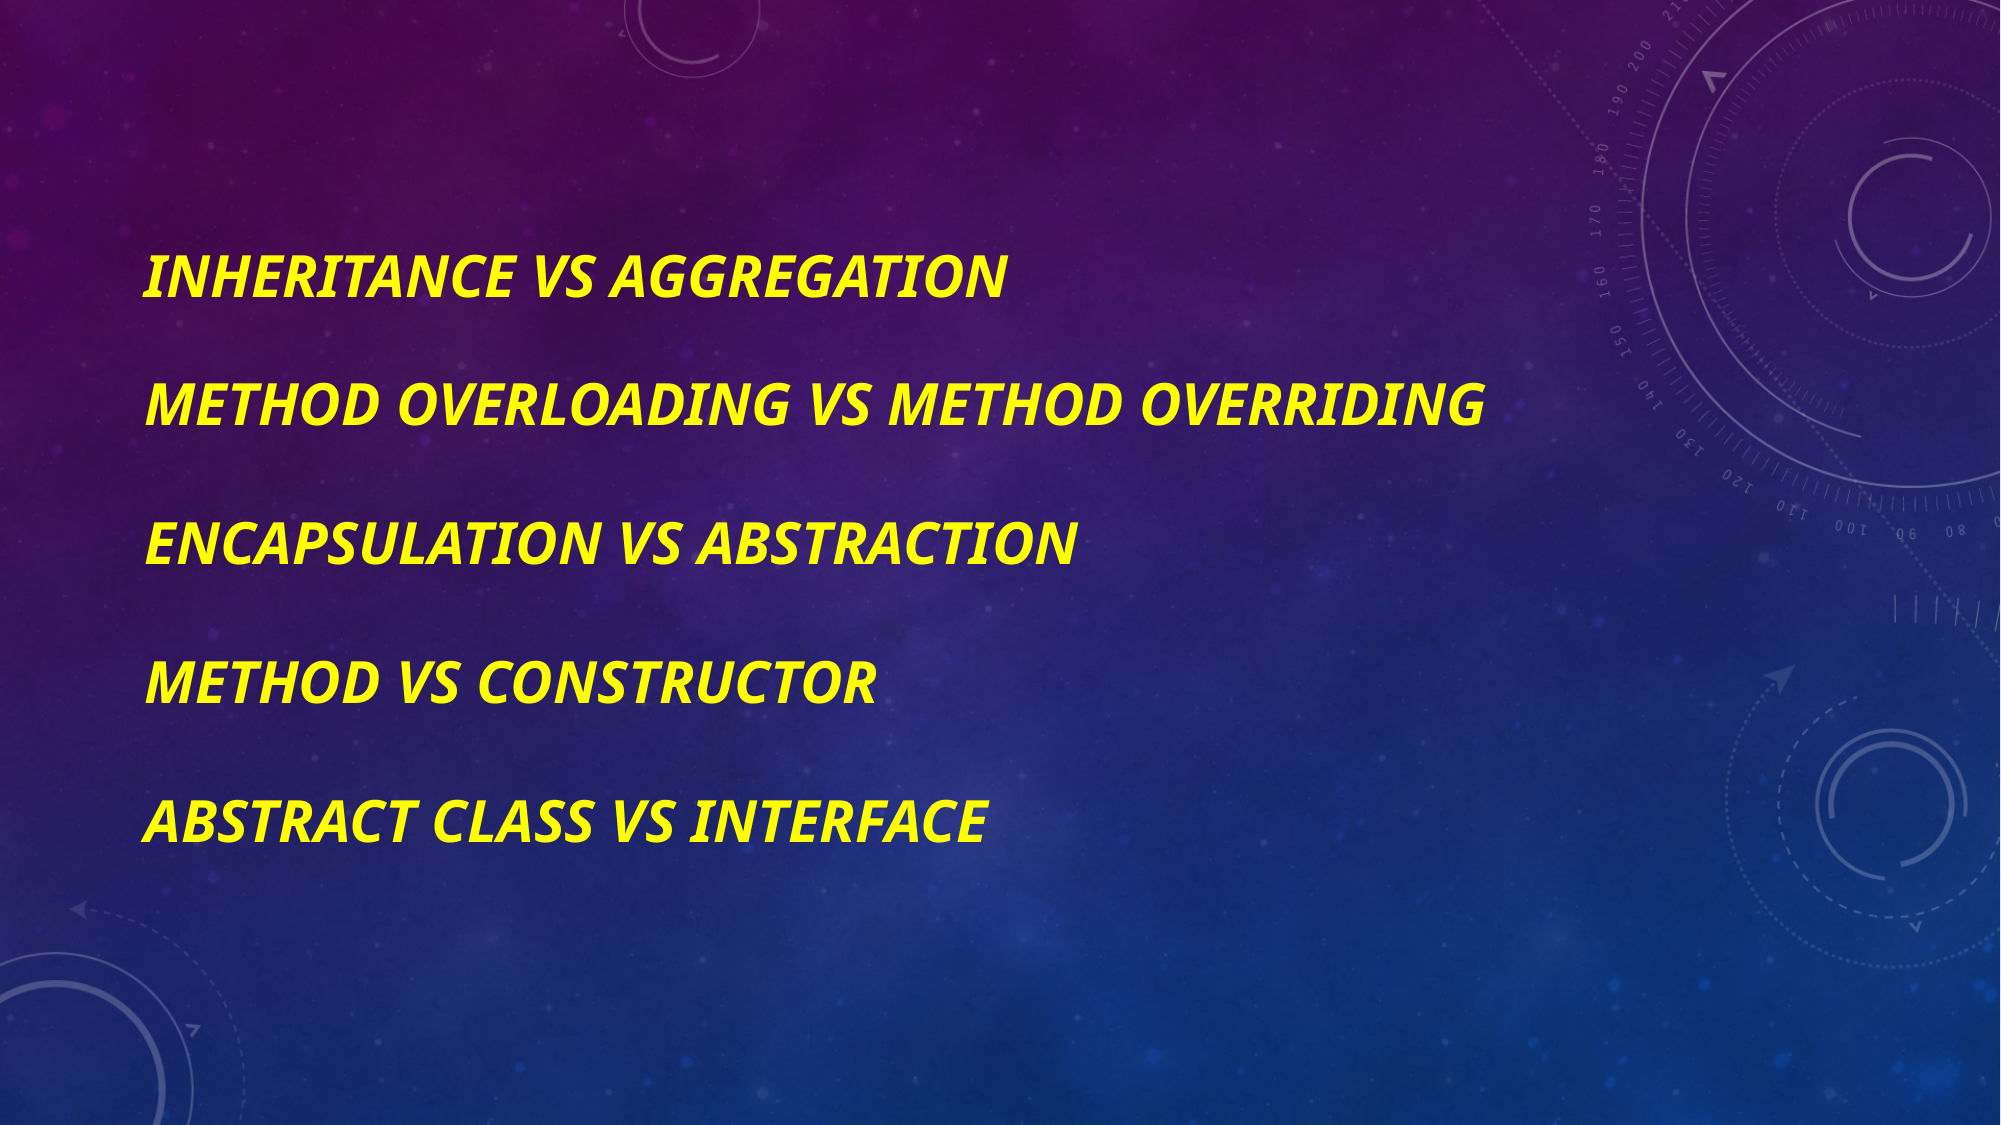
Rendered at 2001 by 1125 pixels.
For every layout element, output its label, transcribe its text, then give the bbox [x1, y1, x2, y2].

text_box Method vs constructor [129, 592, 1792, 731]
text_box Encapsulation vs abstraction [129, 453, 1792, 592]
text_box Abstract class vs interface [129, 731, 1792, 908]
title Inheritance vs aggregation [129, 185, 1792, 313]
picture [0, 0, 2001, 1125]
text_box Method overloading vs method overriding [129, 313, 1792, 453]
